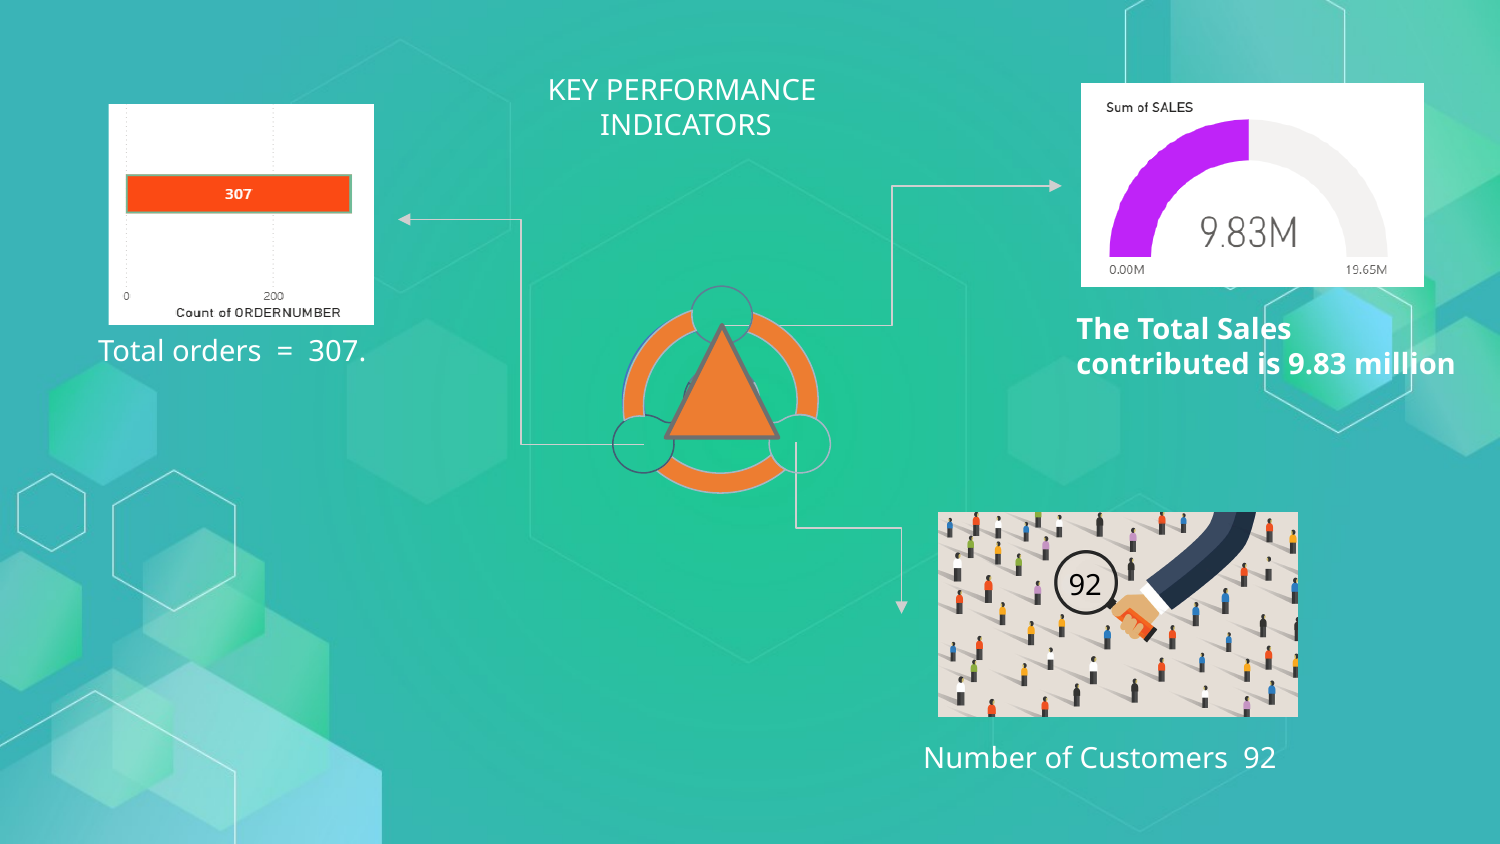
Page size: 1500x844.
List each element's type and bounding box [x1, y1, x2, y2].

text_box [397, 219, 645, 445]
picture [0, 0, 1500, 844]
text_box [721, 185, 1063, 326]
text_box [609, 285, 836, 494]
text_box [795, 441, 902, 615]
